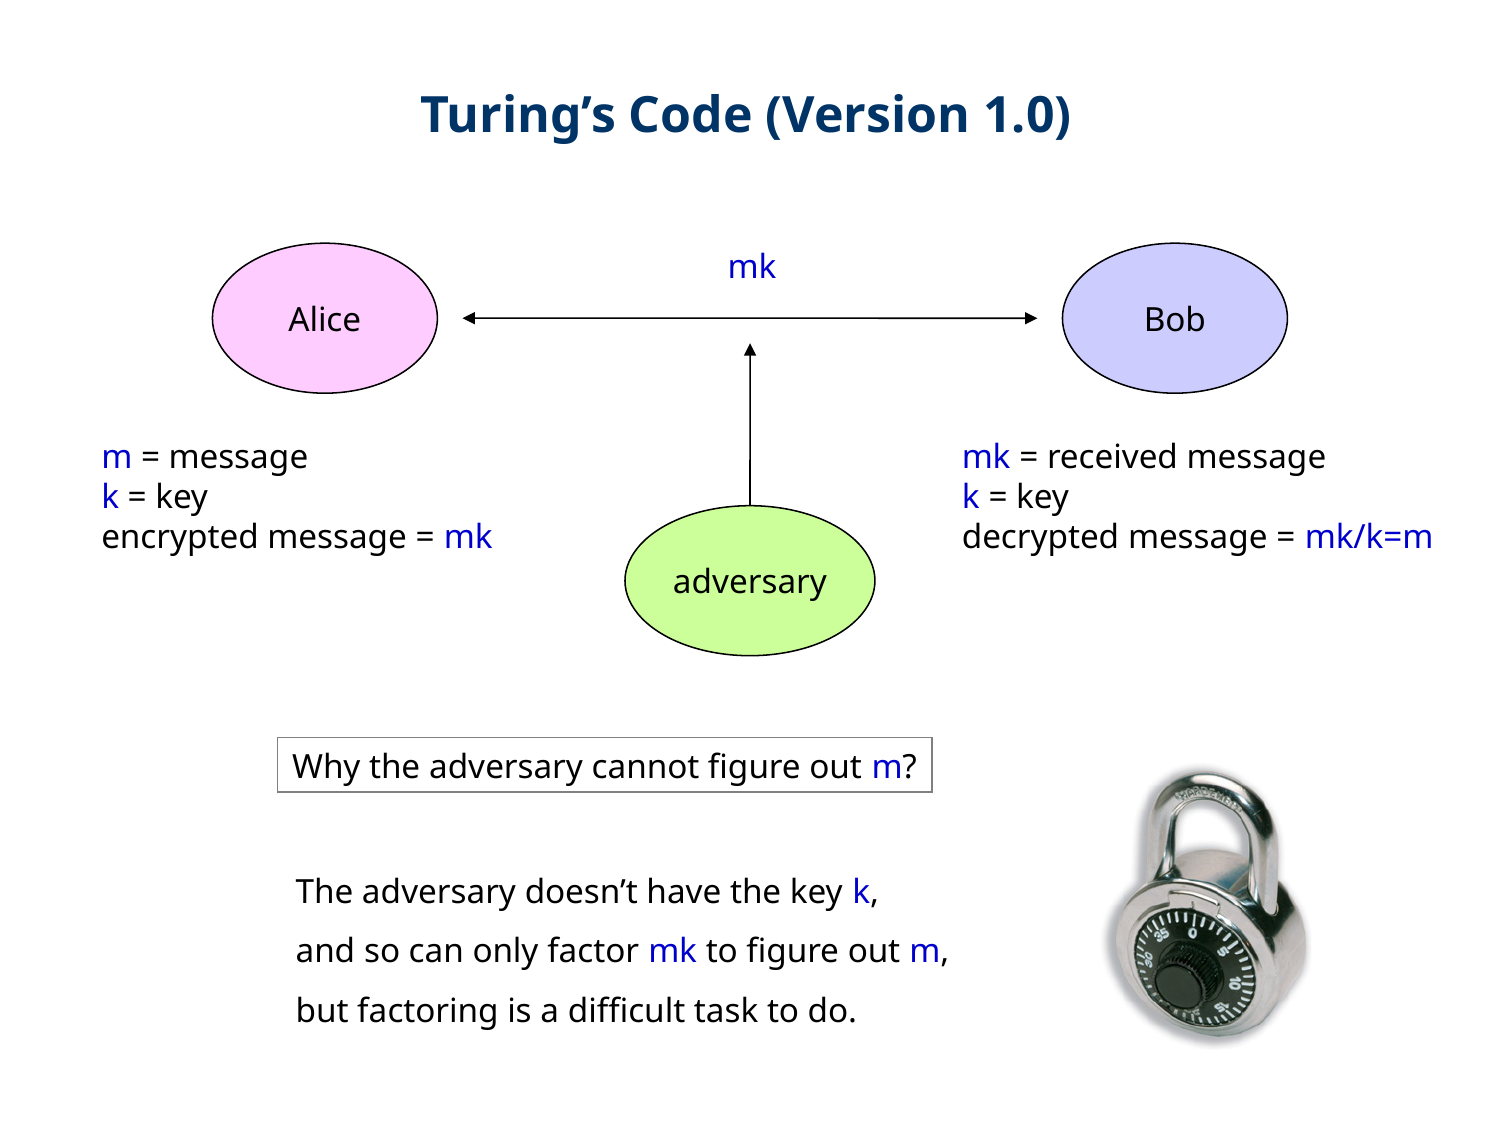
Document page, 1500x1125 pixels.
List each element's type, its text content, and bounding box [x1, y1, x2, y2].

picture [1099, 762, 1312, 1051]
text_box m = message k = key encrypted message = mk [86, 428, 508, 563]
text_box Turing’s Code (Version 1.0) [405, 74, 1087, 150]
text_box adversary [624, 505, 875, 656]
text_box Alice [212, 243, 438, 394]
text_box Why the adversary cannot figure out m? [277, 737, 933, 793]
text_box [462, 311, 1038, 325]
text_box [743, 343, 757, 506]
text_box Bob [1062, 243, 1288, 394]
text_box mk [712, 237, 792, 293]
text_box mk = received message k = key decrypted message = mk/k=m [947, 428, 1449, 563]
text_box The adversary doesn’t have the key k, and so can only factor mk to figure out m, but factoring is a difficult task to do. [280, 862, 965, 1037]
